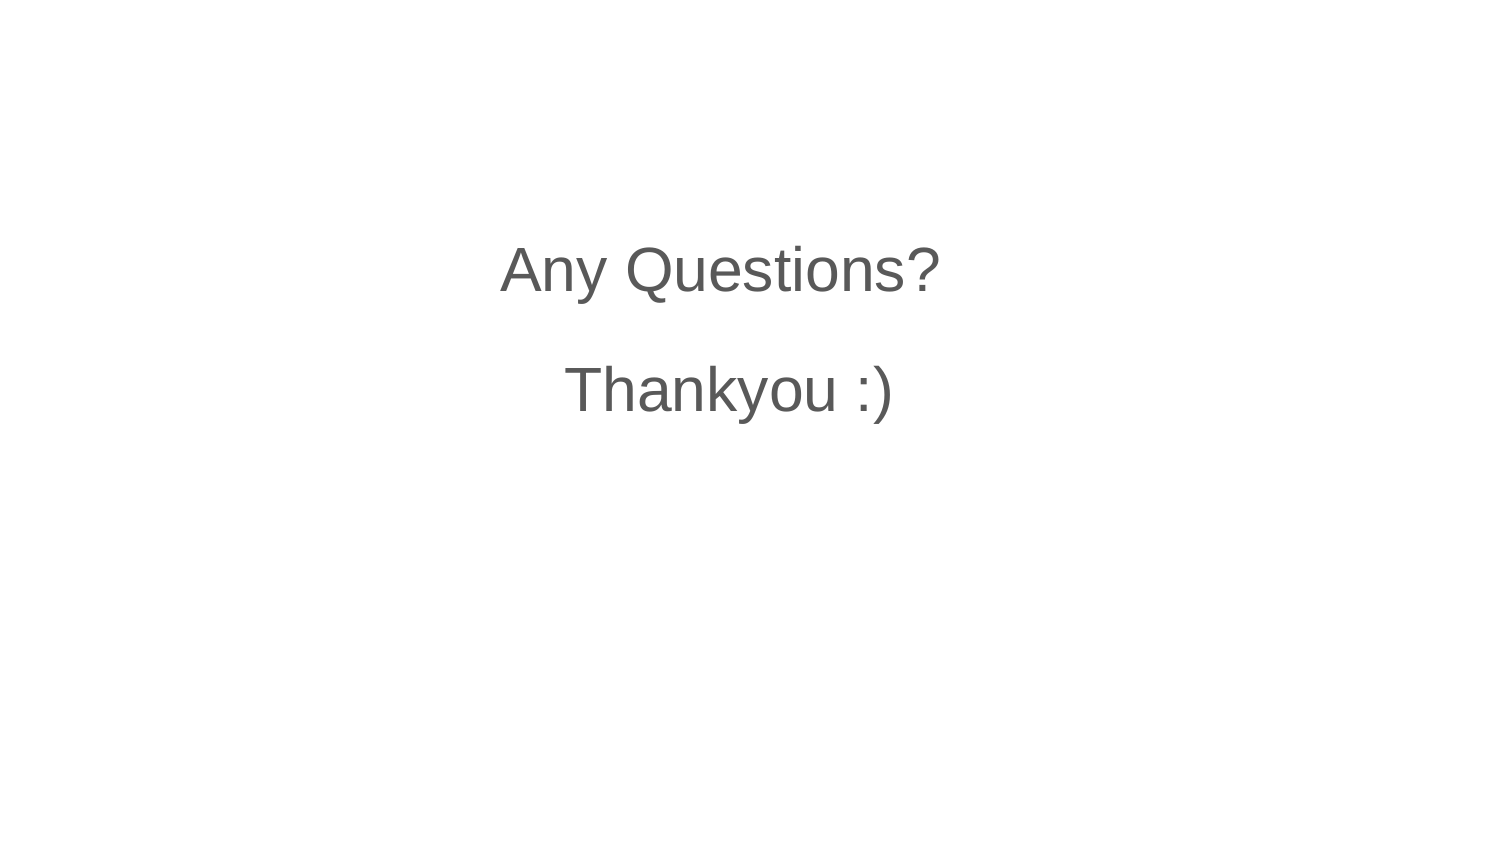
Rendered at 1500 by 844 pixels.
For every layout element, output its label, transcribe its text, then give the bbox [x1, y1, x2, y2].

list Any Questions? Thankyou :) [30, 202, 1429, 764]
